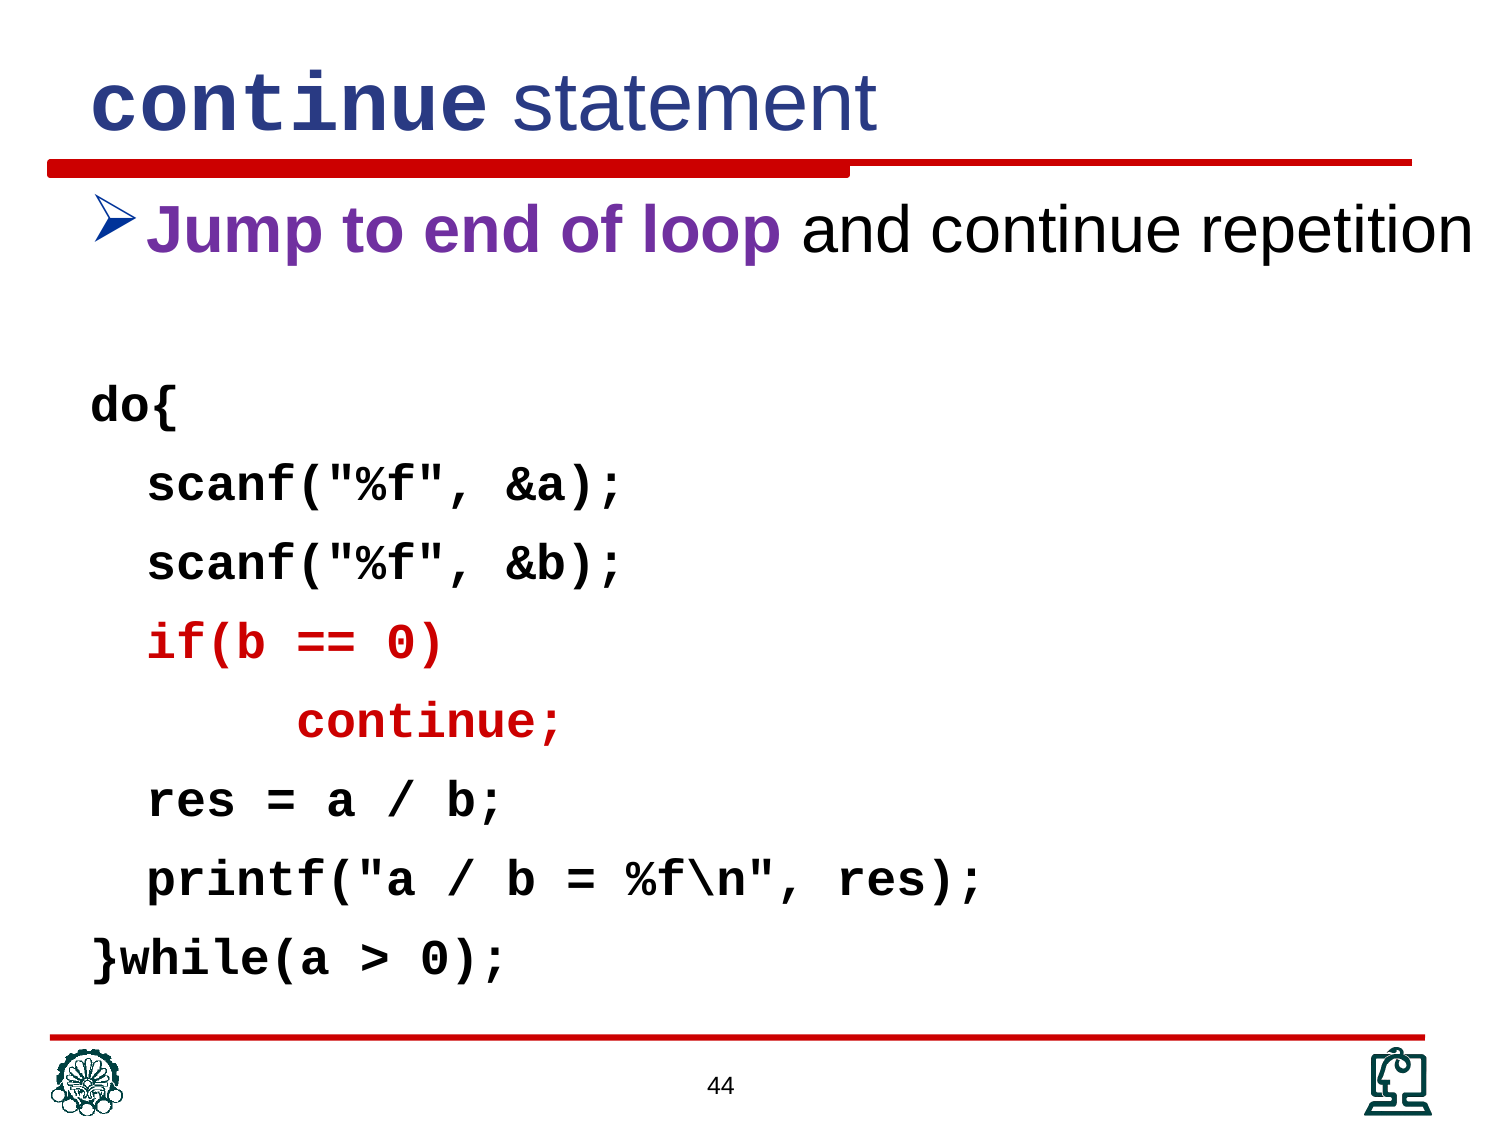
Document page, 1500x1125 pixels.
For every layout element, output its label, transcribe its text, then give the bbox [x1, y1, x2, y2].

picture [50, 1047, 125, 1118]
text_box 44 [650, 1062, 750, 1103]
text_box Jump to end of loop and continue repetition do{ scanf("%f", &a); scanf("%f", &b); if(b == 0) continue; res = a / b; printf("a / b = %f\n", res); }while(a > 0); [74, 187, 1500, 1025]
text_box continue statement [74, 24, 1425, 155]
picture [1362, 1045, 1438, 1119]
